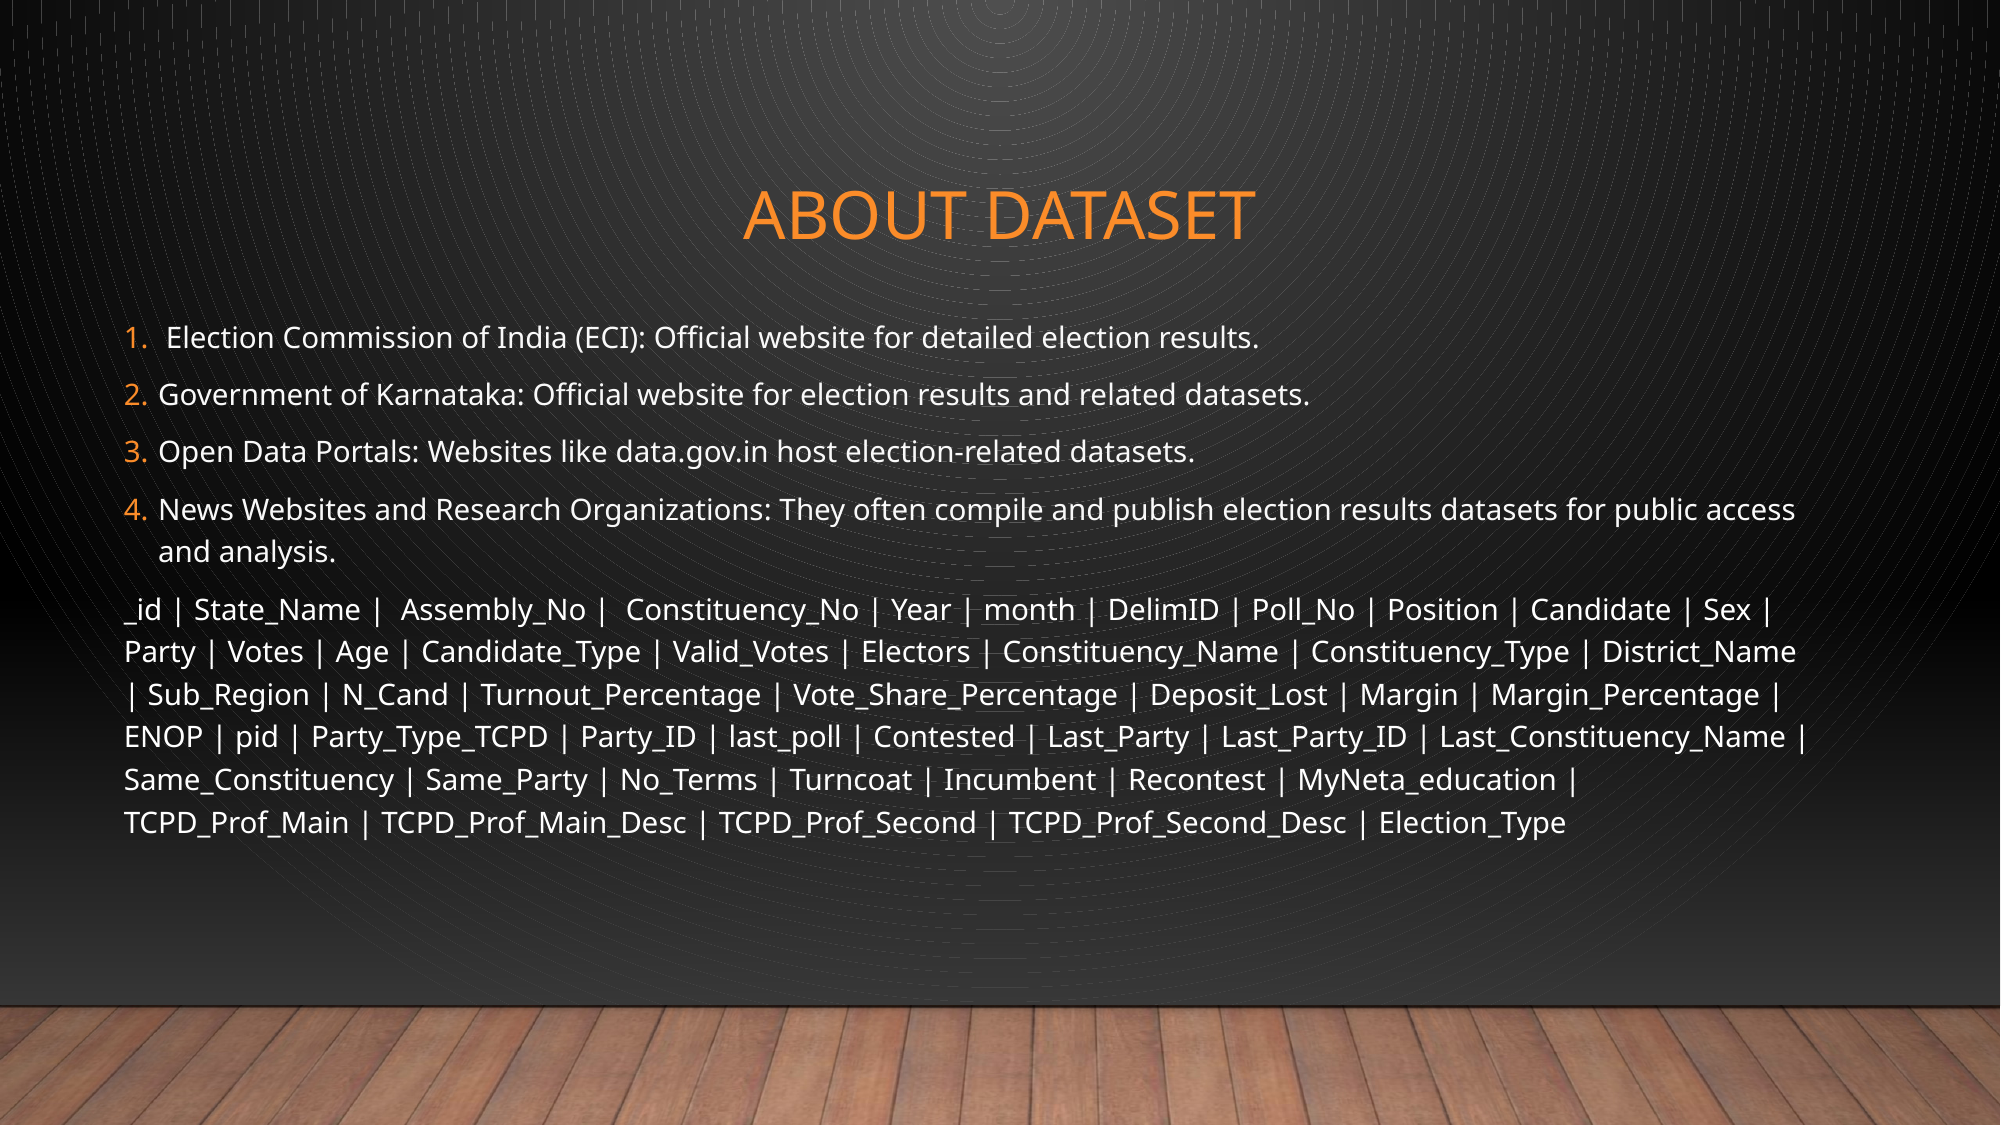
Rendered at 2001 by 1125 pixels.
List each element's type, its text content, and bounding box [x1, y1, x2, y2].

picture [0, 1005, 2000, 1125]
list Election Commission of India (ECI): Official website for detailed election results. Government of Karnataka: Official website for election results and related datasets. Open Data Portals: Websites like data.gov.in host election-related datasets. News Websites and Research Organizations: They often compile and publish election results datasets for public access and analysis. _id | State_Name | Assembly_No | Constituency_No | Year | month | DelimID | Poll_No | Position | Candidate | Sex | Party | Votes | Age | Candidate_Type | Valid_Votes | Electors | Constituency_Name | Constituency_Type | District_Name | Sub_Region | N_Cand | Turnout_Percentage | Vote_Share_Percentage | Deposit_Lost | Margin | Margin_Percentage | ENOP | pid | Party_Type_TCPD | Party_ID | last_poll | Contested | Last_Party | Last_Party_ID | Last_Constituency_Name | Same_Constituency | Same_Party | No_Terms | Turncoat | Incumbent | Recontest | MyNeta_education | TCPD_Prof_Main | TCPD_Prof_Main_Desc | TCPD_Prof_Second | TCPD_Prof_Second_Desc | Election_Type [108, 304, 1830, 897]
title About Dataset [238, 131, 1763, 304]
